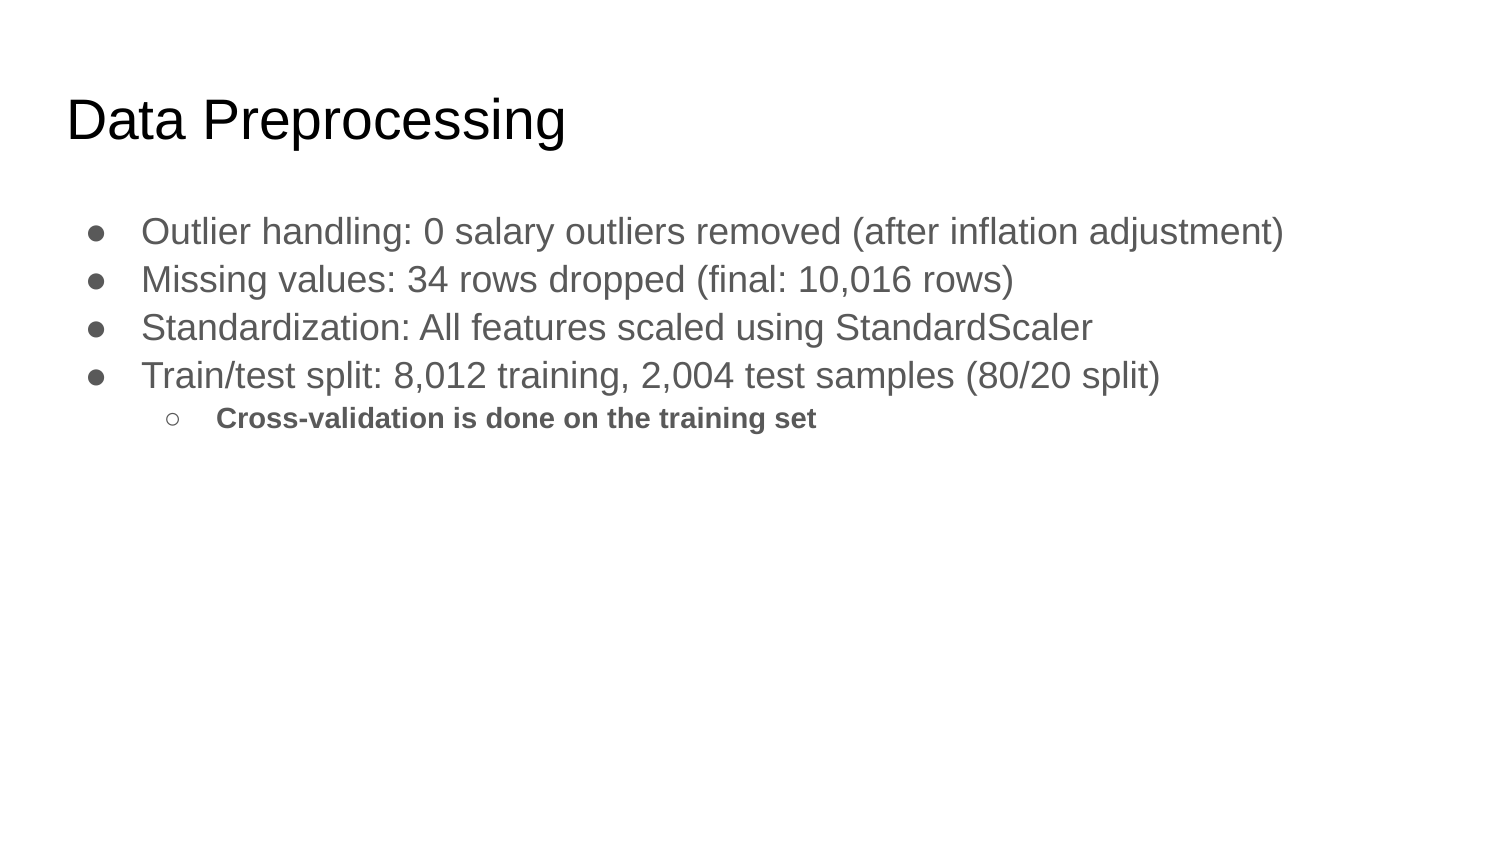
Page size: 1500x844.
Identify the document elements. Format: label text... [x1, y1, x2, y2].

list Outlier handling: 0 salary outliers removed (after inflation adjustment) Missing values: 34 rows dropped (final: 10,016 rows) Standardization: All features scaled using StandardScaler Train/test split: 8,012 training, 2,004 test samples (80/20 split) Cross-validation is done on the training set [51, 189, 1449, 750]
title Data Preprocessing [51, 72, 1449, 167]
